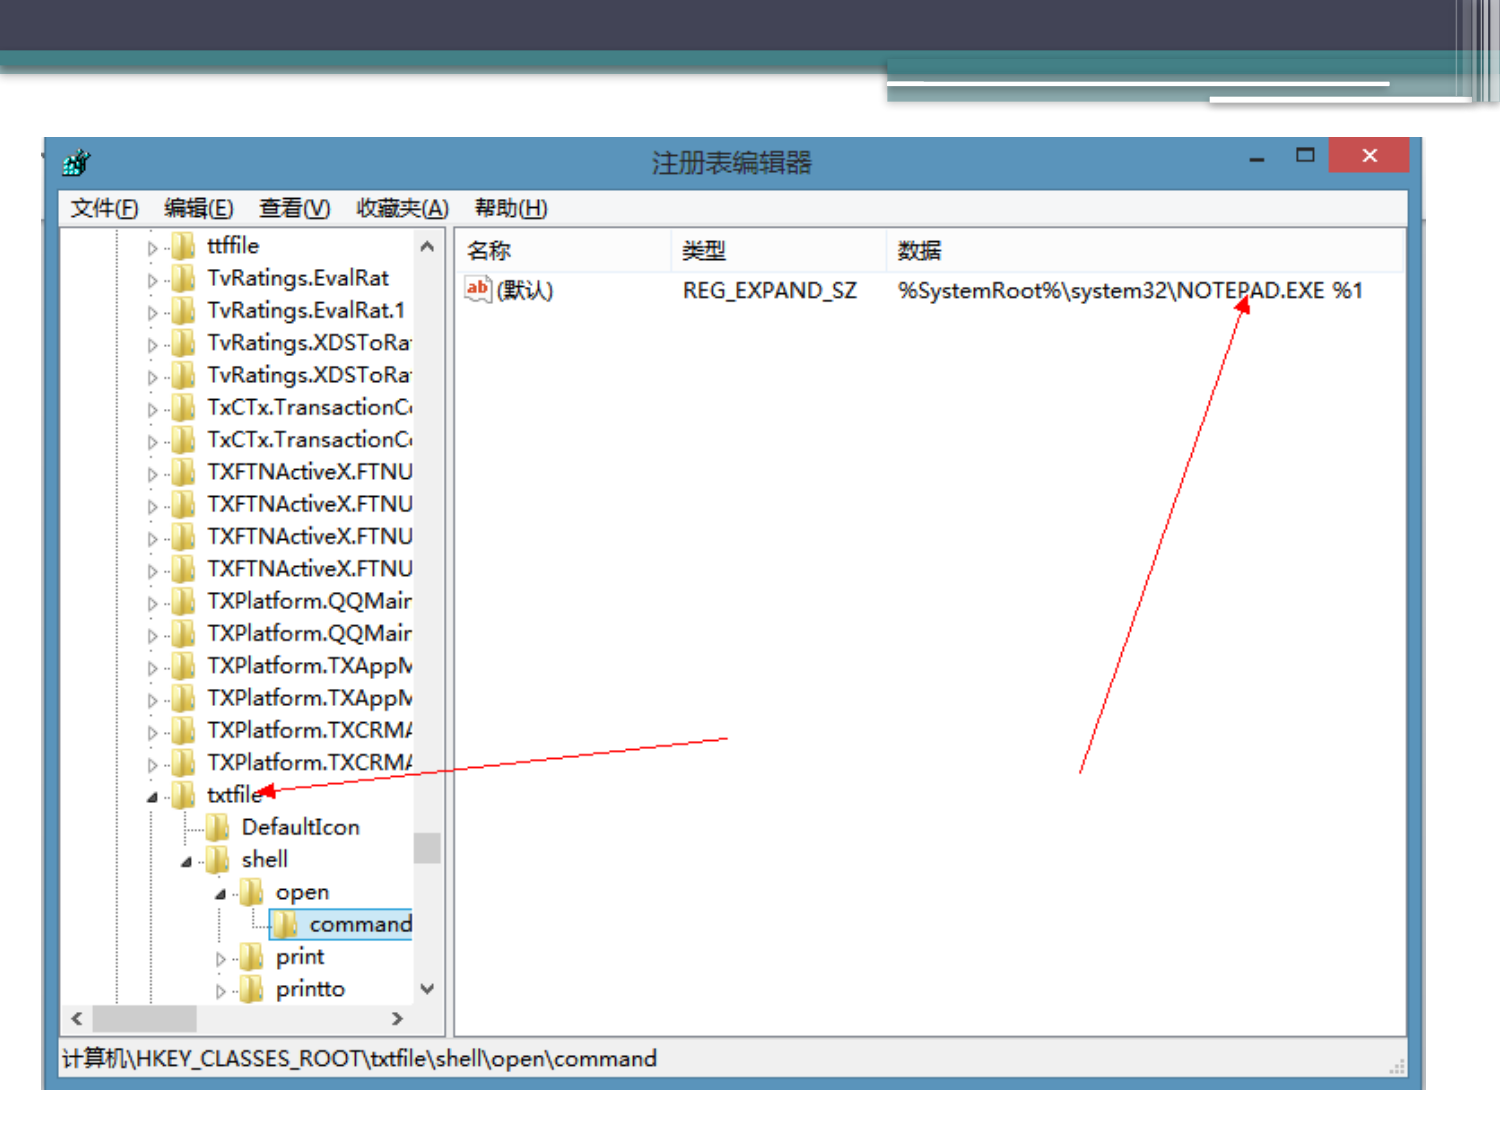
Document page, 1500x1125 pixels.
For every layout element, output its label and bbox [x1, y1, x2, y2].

picture [41, 136, 1427, 1090]
